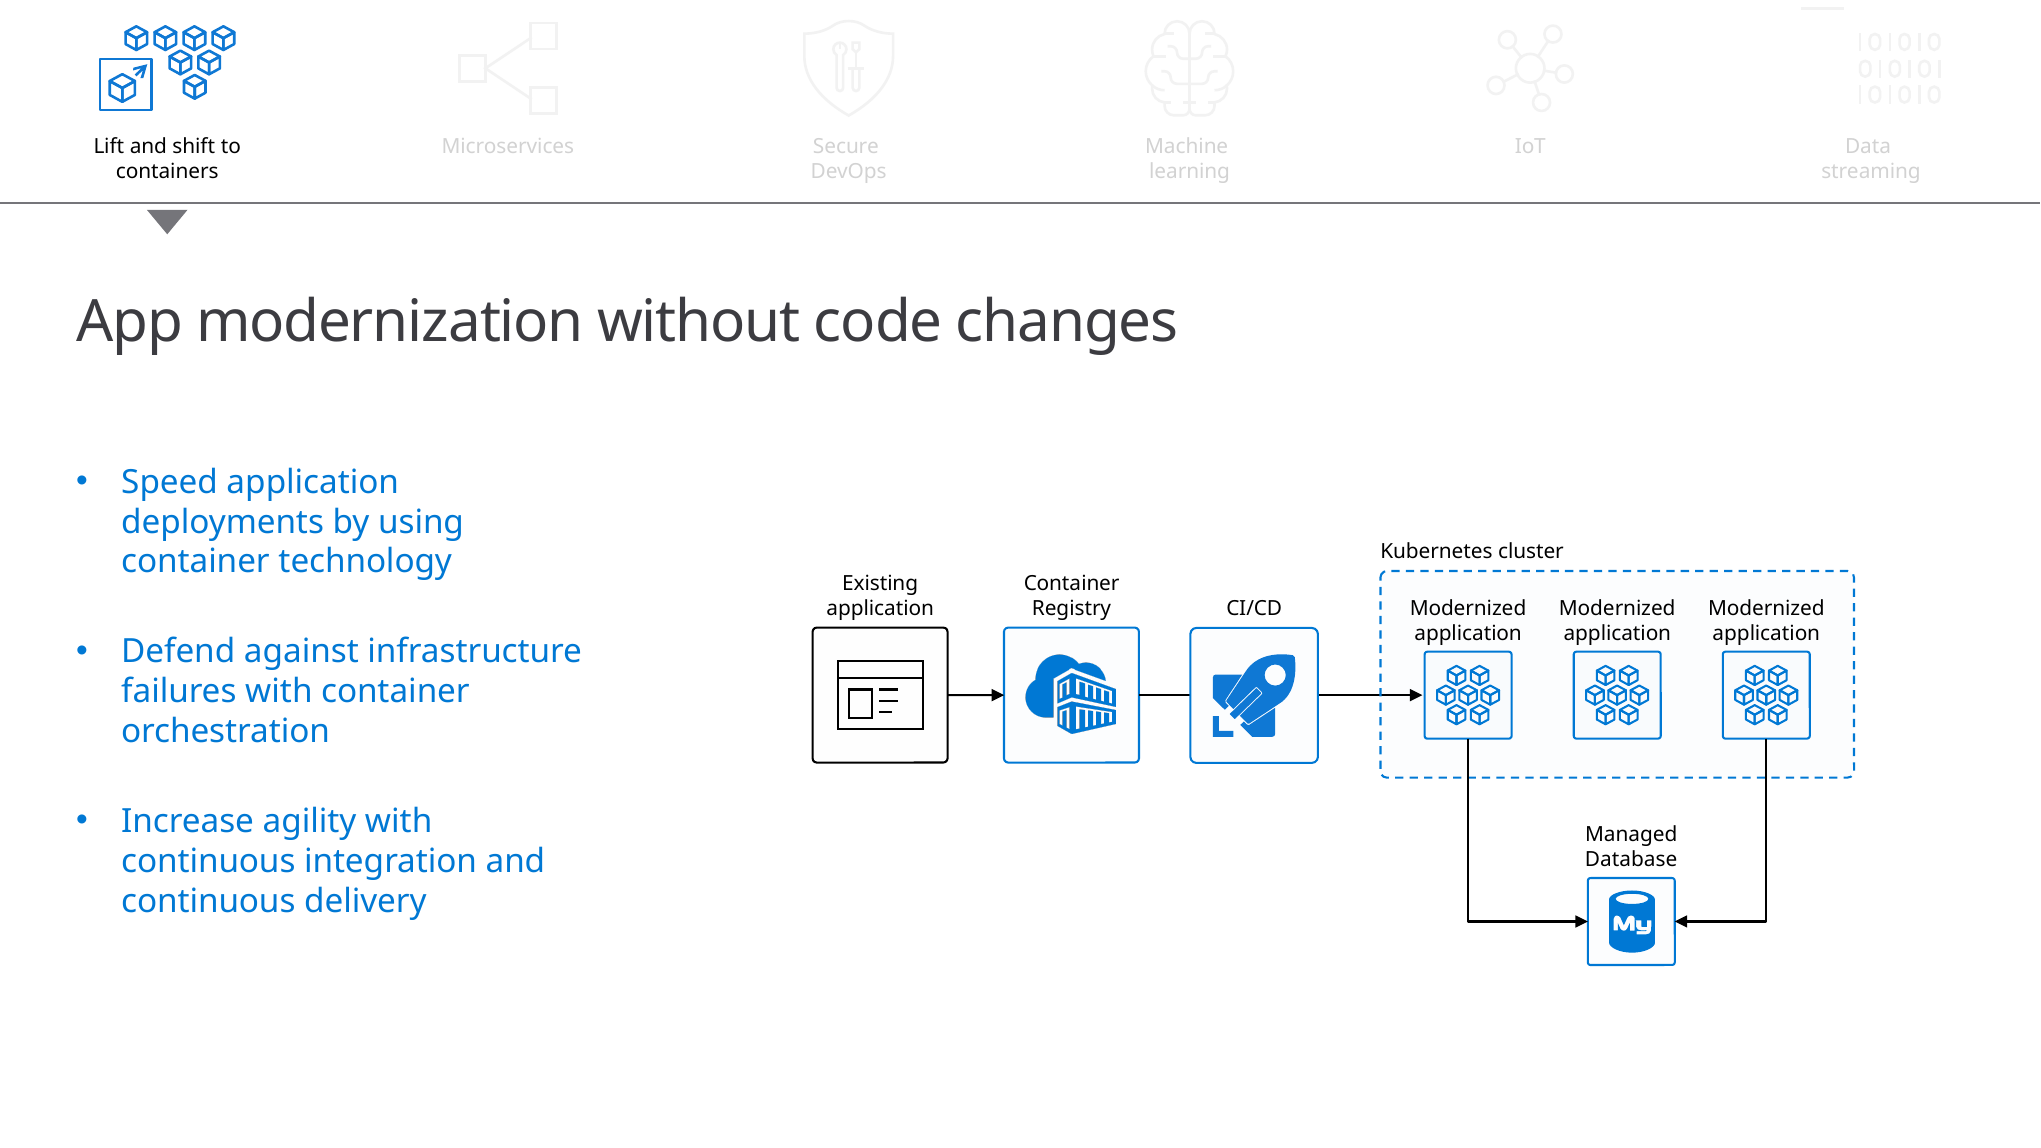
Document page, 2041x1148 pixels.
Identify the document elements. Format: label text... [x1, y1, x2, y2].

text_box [1628, 784, 1813, 877]
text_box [1190, 594, 1319, 764]
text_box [1380, 536, 1855, 778]
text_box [735, 20, 962, 192]
text_box [146, 209, 189, 236]
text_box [1409, 593, 1528, 739]
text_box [812, 569, 948, 763]
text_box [54, 26, 280, 192]
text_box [1436, 769, 1620, 891]
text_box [1758, 0, 1984, 192]
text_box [395, 22, 621, 167]
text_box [1572, 820, 1691, 966]
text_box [1417, 25, 1643, 167]
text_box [1076, 20, 1303, 192]
text_box Speed application deployments by using container technology Defend against infrastructure failures with container orchestration Increase agility with continuous integration and continuous delivery [76, 459, 605, 920]
title App modernization without code changes [76, 286, 2012, 354]
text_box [1558, 593, 1677, 739]
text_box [1003, 569, 1140, 763]
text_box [1707, 593, 1826, 739]
